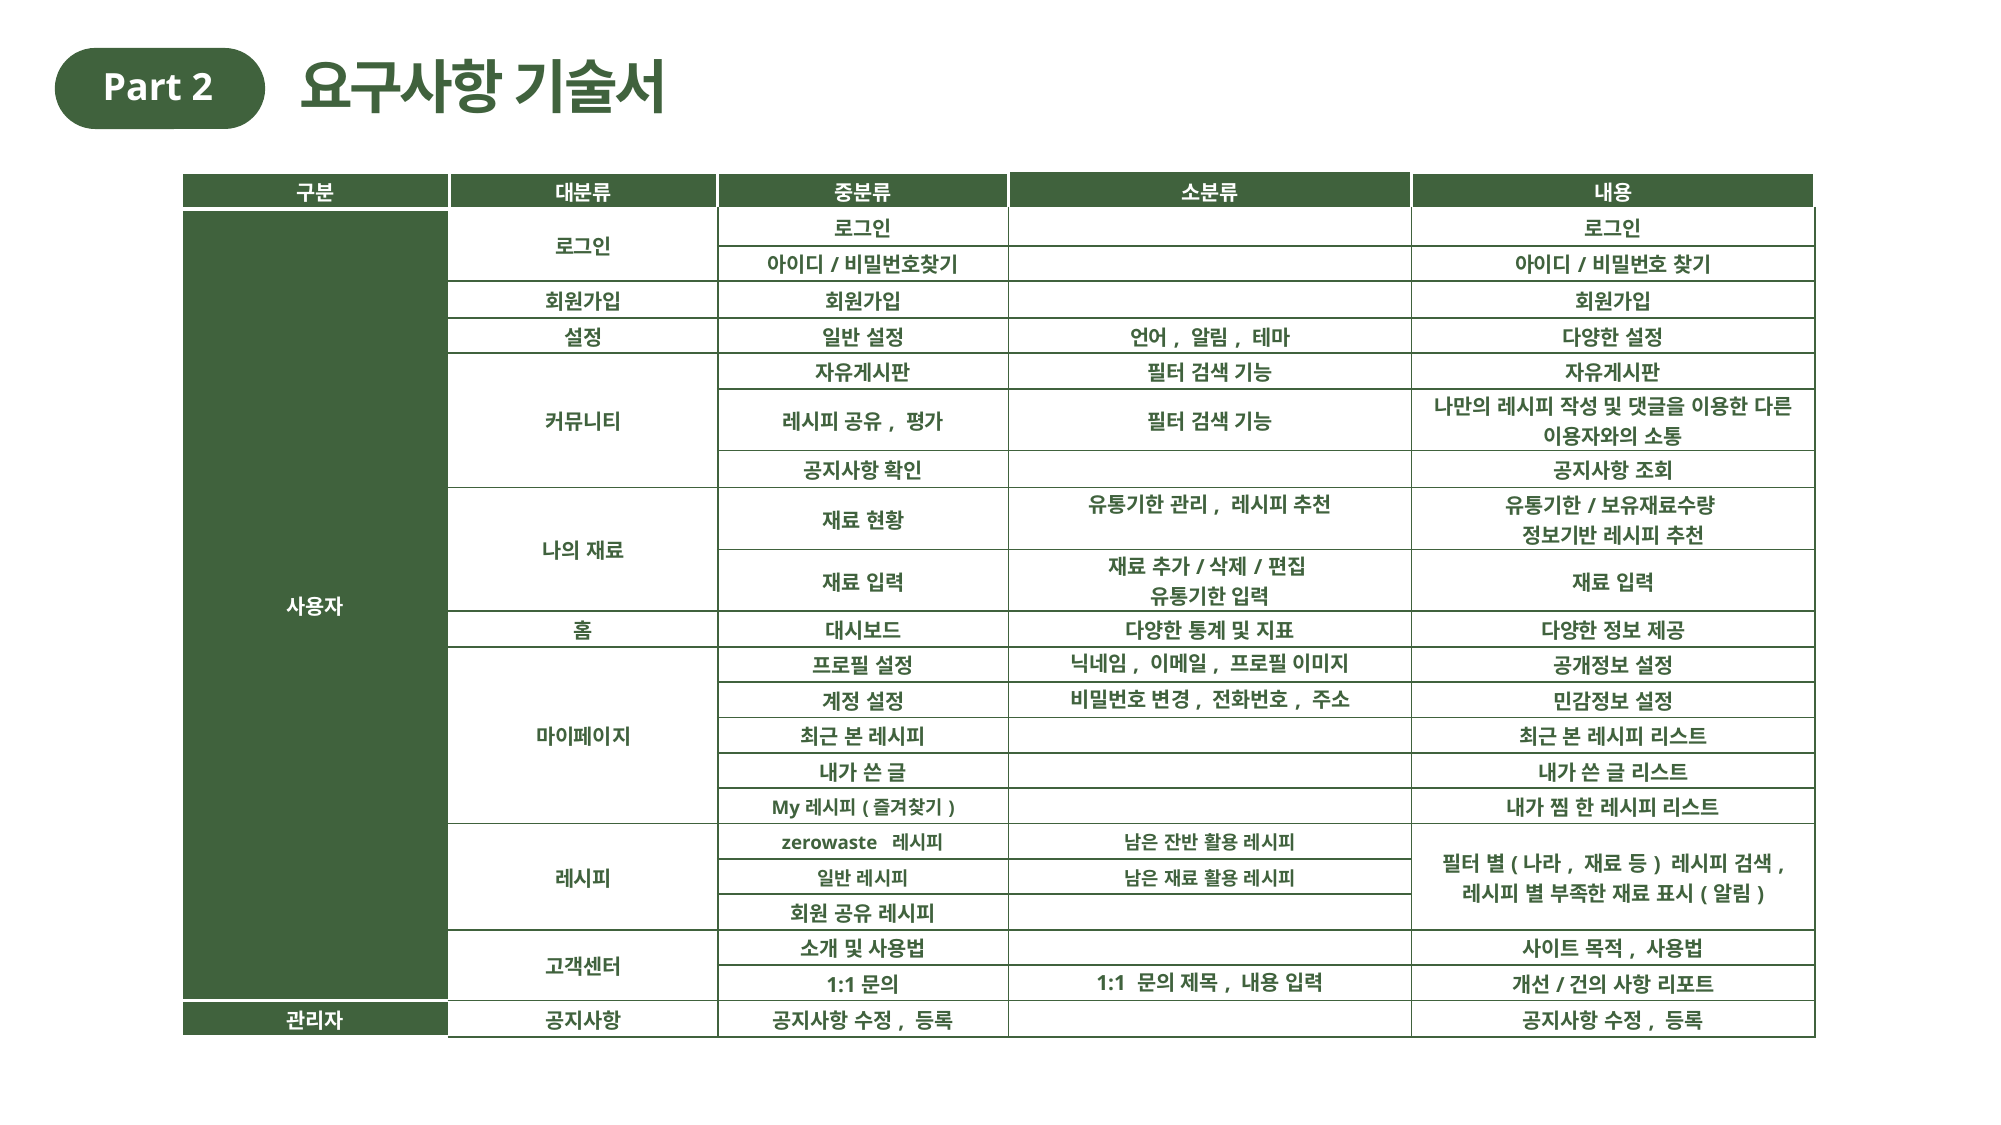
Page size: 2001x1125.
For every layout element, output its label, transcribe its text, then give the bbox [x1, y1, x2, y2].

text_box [54, 47, 266, 130]
table_cell 아이디/비밀번호찾기 [719, 247, 1008, 280]
table_cell 남은 재료 활용 레시피 [1009, 860, 1411, 893]
table_cell [1009, 282, 1411, 317]
table_cell 마이페이지 [451, 648, 717, 823]
table_cell 회원가입 [1412, 282, 1814, 317]
table_cell 계정 설정 [719, 683, 1008, 717]
table_cell 언어, 알림, 테마 [1009, 319, 1411, 352]
table_cell 1:1문의 [719, 966, 1008, 1000]
table_header 내용 [1413, 174, 1813, 207]
table_cell 레시피 [451, 824, 717, 929]
table_cell 최근 본 레시피 리스트 [1412, 718, 1814, 752]
table_cell 유통기한 관리, 레시피 추천 [1009, 488, 1411, 549]
table_cell 최근 본 레시피 [719, 718, 1008, 752]
table_cell 다양한 정보 제공 [1412, 612, 1814, 646]
table_cell 내가 쓴 글 [719, 754, 1008, 787]
table_cell 공개정보 설정 [1412, 648, 1814, 681]
table_cell 사용자 [183, 211, 448, 999]
table_cell 개선/건의 사항 리포트 [1412, 966, 1814, 1000]
table_cell 닉네임, 이메일, 프로필 이미지 [1009, 648, 1411, 681]
table_cell 고객센터 [451, 931, 717, 1000]
table_cell 프로필 설정 [719, 648, 1008, 681]
table_cell 로그인 [1412, 211, 1814, 245]
table_cell 회원 공유 레시피 [719, 895, 1008, 929]
table_cell 다양한 통계 및 지표 [1009, 612, 1411, 646]
table_cell [1009, 754, 1411, 787]
table_cell 내가 찜 한 레시피 리스트 [1412, 789, 1814, 823]
table_cell 설정 [451, 319, 717, 352]
table_cell 나만의 레시피 작성 및 댓글을 이용한 다른 이용자와의 소통 [1412, 390, 1814, 450]
table_cell 관리자 [183, 1002, 448, 1035]
table_header 중분류 [719, 174, 1007, 207]
table_cell 사이트 목적, 사용법 [1412, 931, 1814, 964]
table_cell 일반 레시피 [719, 860, 1008, 893]
table_cell 로그인 [451, 211, 717, 280]
table_cell 아이디/비밀번호 찾기 [1412, 247, 1814, 280]
table_cell 일반 설정 [719, 319, 1008, 352]
table_cell My레시피(즐겨찾기) [719, 789, 1008, 823]
table_cell 필터 검색 기능 [1009, 390, 1411, 450]
table_cell 자유게시판 [719, 354, 1008, 388]
table_cell zerowaste 레시피 [719, 824, 1008, 858]
table_cell 공지사항 조회 [1412, 451, 1814, 487]
table_cell 대시보드 [719, 612, 1008, 646]
table_cell 필터 검색 기능 [1009, 354, 1411, 388]
table_cell [1009, 718, 1411, 752]
table_cell [1009, 451, 1411, 487]
table_cell 비밀번호 변경, 전화번호, 주소 [1009, 683, 1411, 717]
table_cell [1009, 1001, 1411, 1036]
table_cell 재료 현황 [719, 488, 1008, 549]
table_cell 공지사항 수정, 등록 [719, 1001, 1008, 1036]
table_cell [1009, 211, 1411, 245]
table_cell 공지사항 확인 [719, 451, 1008, 487]
table_cell 공지사항 수정, 등록 [1412, 1001, 1814, 1036]
table_cell [1009, 895, 1411, 929]
table_cell 커뮤니티 [451, 354, 717, 487]
text_box 요구사항 기술서 [284, 43, 830, 128]
table_cell 자유게시판 [1412, 354, 1814, 388]
table_cell 1:1 문의 제목, 내용 입력 [1009, 966, 1411, 1000]
table_header 대분류 [451, 174, 716, 207]
table_cell 재료 입력 [1412, 550, 1814, 610]
table_cell [1009, 247, 1411, 280]
table_cell 소개 및 사용법 [719, 931, 1008, 964]
table_cell 필터 별(나라, 재료 등) 레시피 검색, 레시피 별 부족한 재료 표시(알림) [1412, 824, 1814, 929]
table_cell 유통기한/보유재료수량 정보기반 레시피 추천 [1412, 488, 1814, 549]
table_cell 내가 쓴 글 리스트 [1412, 754, 1814, 787]
table_cell 남은 잔반 활용 레시피 [1009, 824, 1411, 858]
table_cell 민감정보 설정 [1412, 683, 1814, 717]
table_header 소분류 [1010, 172, 1410, 207]
table_cell 홈 [451, 612, 717, 646]
table_cell 다양한 설정 [1412, 319, 1814, 352]
table_cell 나의 재료 [451, 488, 717, 610]
table_cell [1009, 931, 1411, 964]
table_cell 공지사항 [451, 1001, 717, 1036]
table_cell 회원가입 [719, 282, 1008, 317]
table_cell 레시피 공유, 평가 [719, 390, 1008, 450]
table_cell 회원가입 [451, 282, 717, 317]
table_header 구분 [183, 174, 448, 207]
table_cell 재료 입력 [719, 550, 1008, 610]
table_cell 로그인 [719, 211, 1008, 245]
table_cell [1009, 789, 1411, 823]
table_cell 재료 추가/삭제/편집 유통기한 입력 [1009, 550, 1411, 610]
